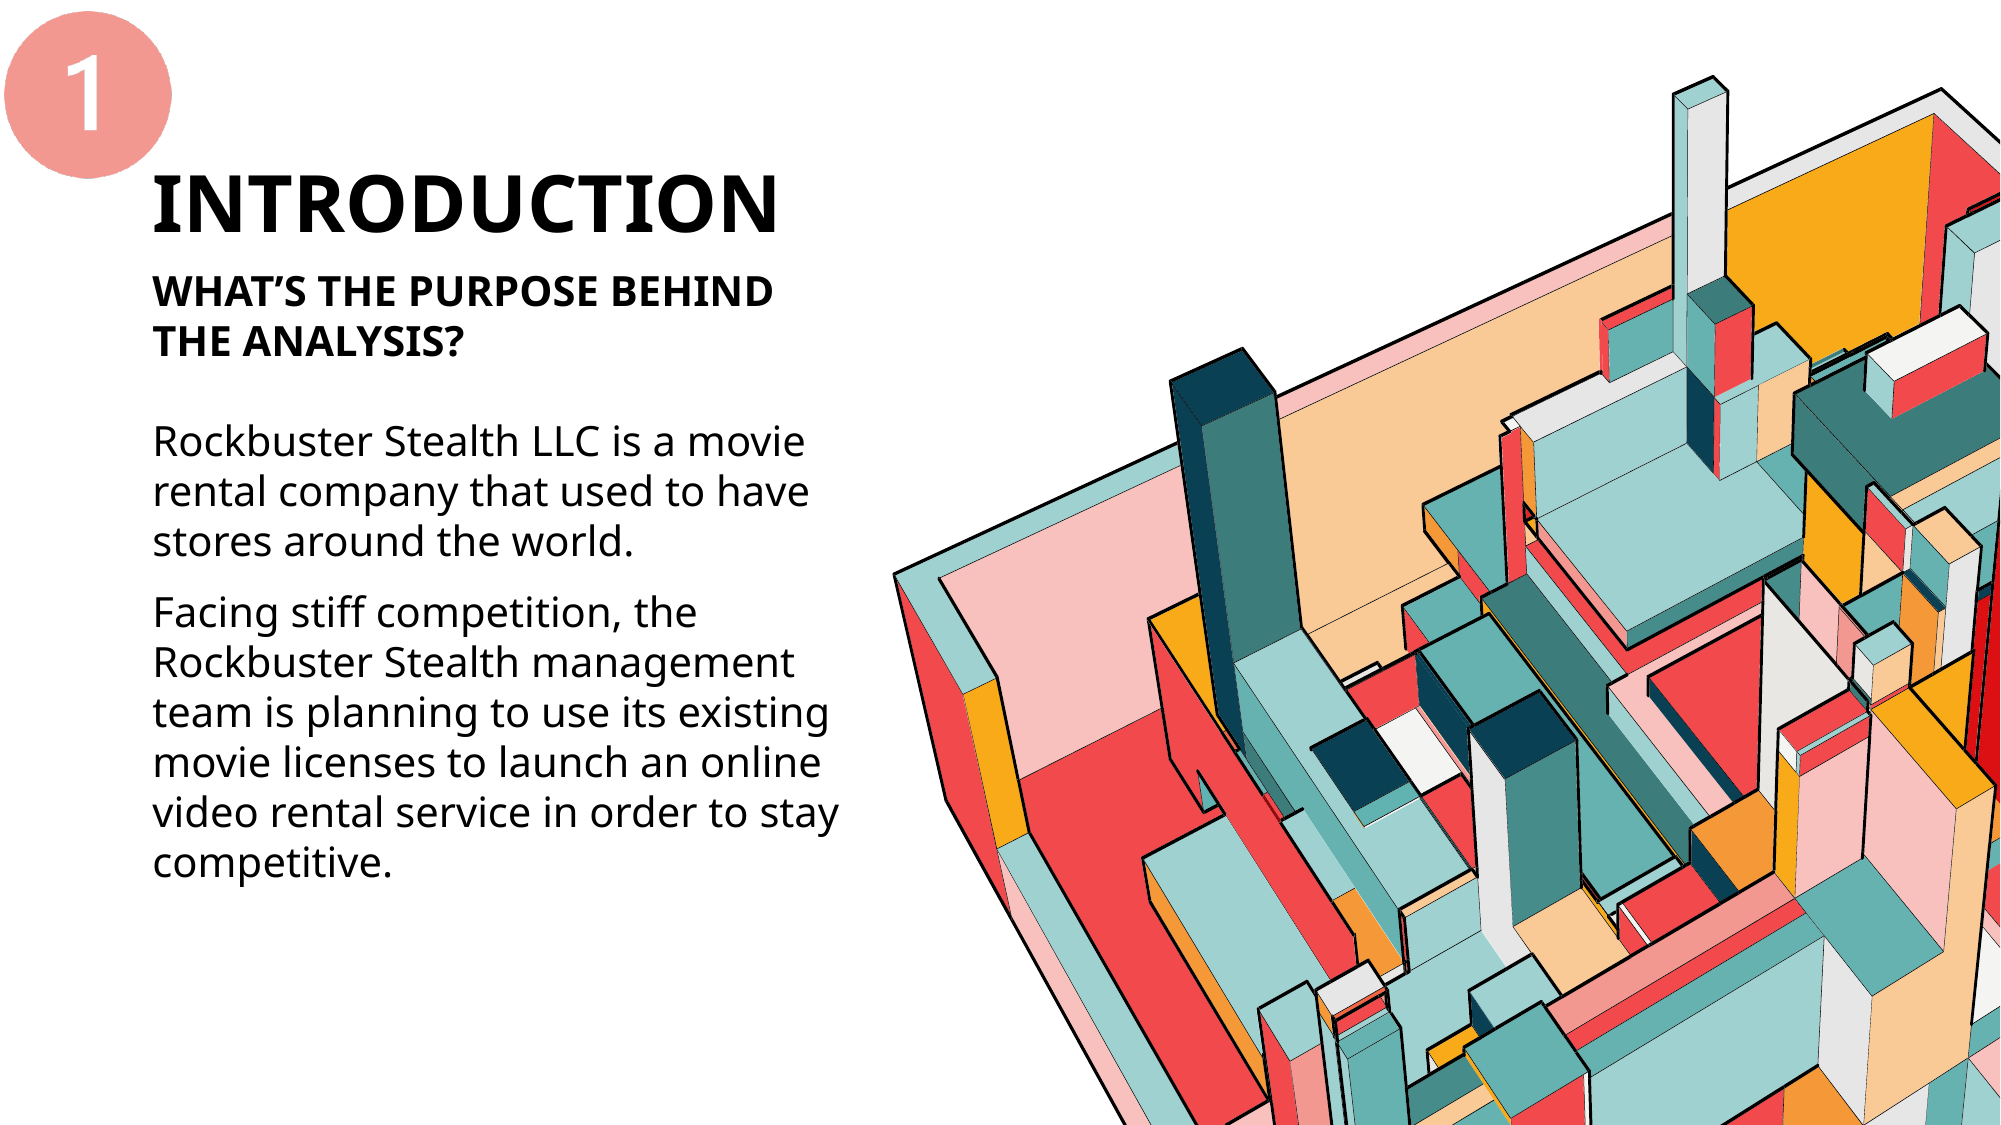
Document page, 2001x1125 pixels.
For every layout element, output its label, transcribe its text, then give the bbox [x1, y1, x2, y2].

title Introduction [137, 98, 813, 316]
text_box What’s the purpose behind the analysis? [137, 257, 798, 373]
list Rockbuster Stealth LLC is a movie rental company that used to have stores around the world. Facing stiff competition, the Rockbuster Stealth management team is planning to use its existing movie licenses to launch an online video rental service in order to stay competitive. [137, 407, 876, 994]
picture [0, 0, 193, 200]
slide_number 4 [1412, 1042, 1863, 1103]
